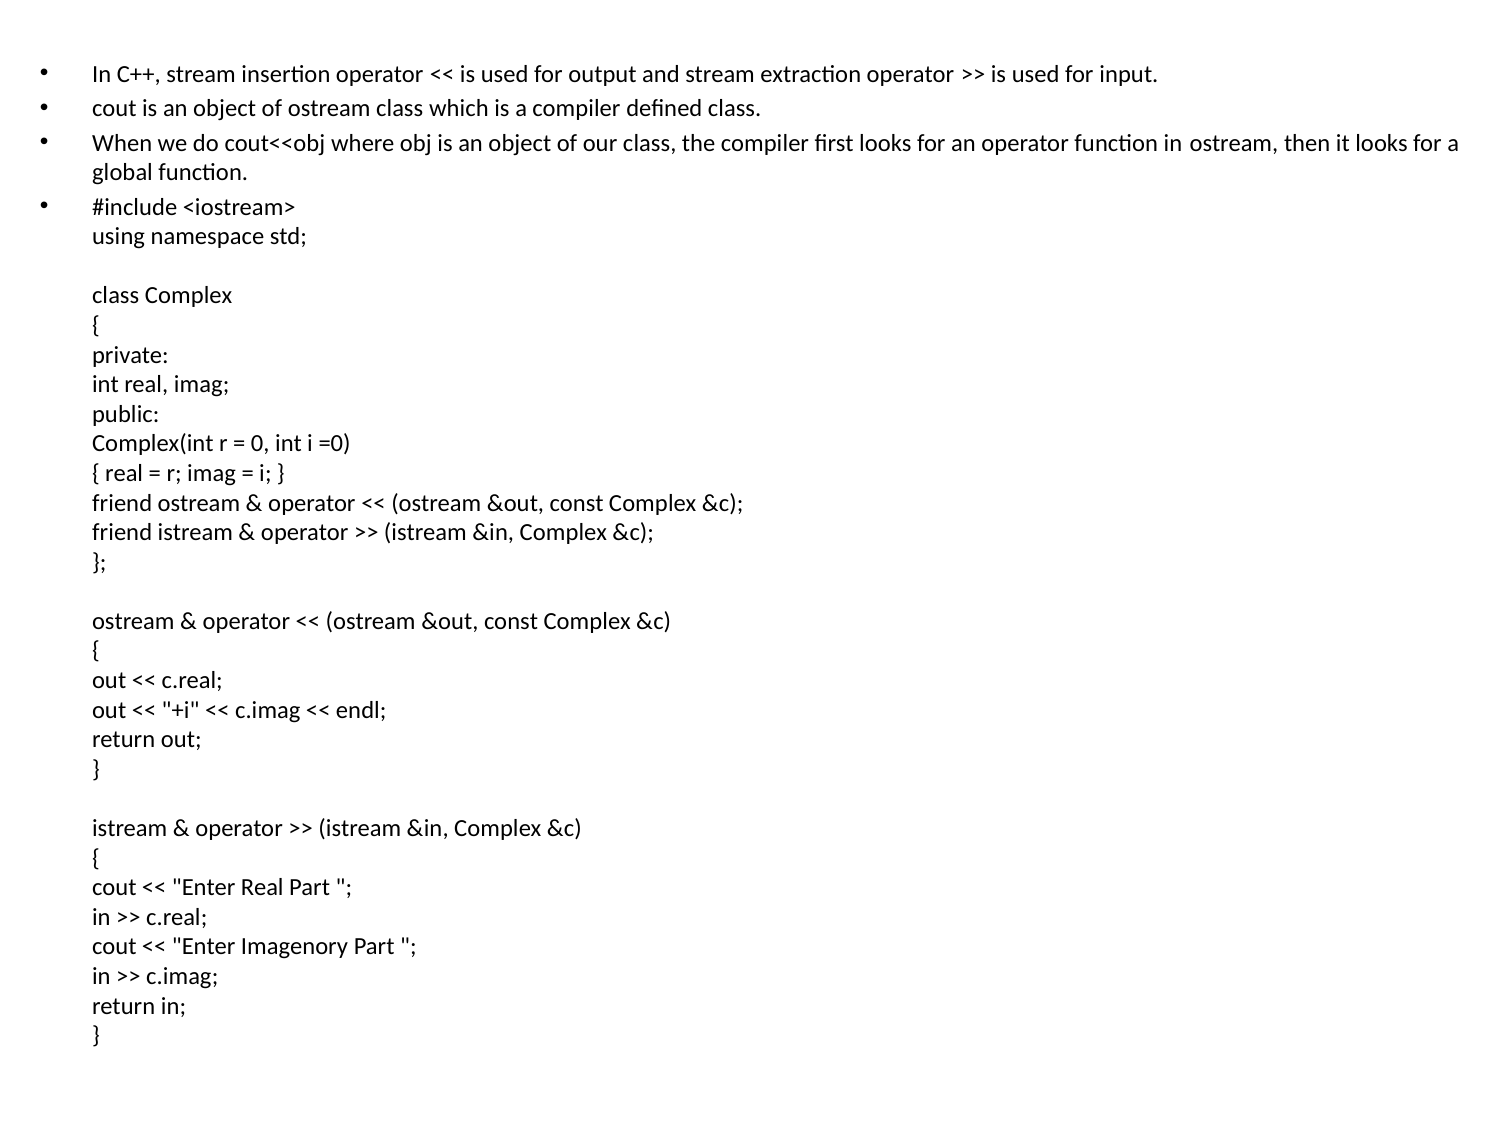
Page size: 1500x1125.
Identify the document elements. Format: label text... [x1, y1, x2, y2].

list In C++, stream insertion operator << is used for output and stream extraction operator >> is used for input. cout is an object of ostream class which is a compiler defined class. When we do cout<<obj where obj is an object of our class, the compiler first looks for an operator function in ostream, then it looks for a global function. #include <iostream> using namespace std; class Complex { private: int real, imag; public: Complex(int r = 0, int i =0) { real = r; imag = i; } friend ostream & operator << (ostream &out, const Complex &c); friend istream & operator >> (istream &in, Complex &c); }; ostream & operator << (ostream &out, const Complex &c) { out << c.real; out << "+i" << c.imag << endl; return out; } istream & operator >> (istream &in, Complex &c) { cout << "Enter Real Part "; in >> c.real; cout << "Enter Imagenory Part "; in >> c.imag; return in; } [24, 50, 1475, 1075]
